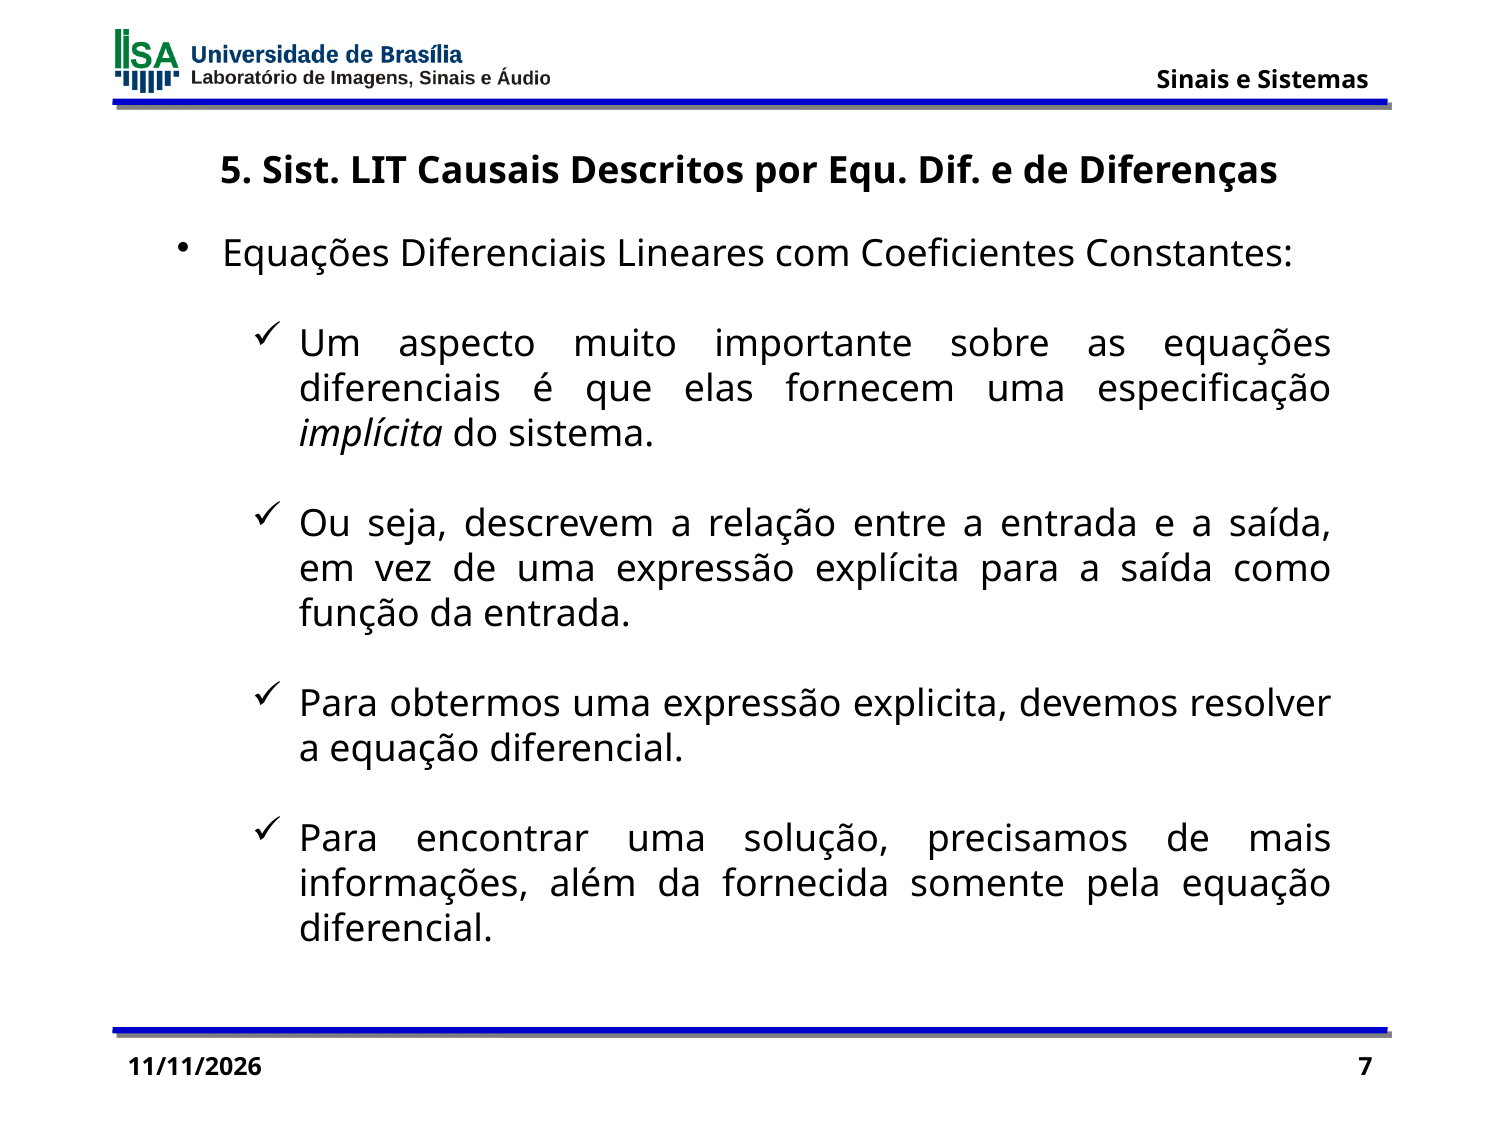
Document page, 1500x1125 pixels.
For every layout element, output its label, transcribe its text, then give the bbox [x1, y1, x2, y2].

text_box Equações Diferenciais Lineares com Coeficientes Constantes: Um aspecto muito importante sobre as equações diferenciais é que elas fornecem uma especificação implícita do sistema. Ou seja, descrevem a relação entre a entrada e a saída, em vez de uma expressão explícita para a saída como função da entrada. Para obtermos uma expressão explicita, devemos resolver a equação diferencial. Para encontrar uma solução, precisamos de mais informações, além da fornecida somente pela equação diferencial. [162, 221, 1348, 956]
slide_number 7 [1074, 1042, 1388, 1118]
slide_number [112, 1042, 426, 1118]
picture [115, 29, 550, 93]
text_box 5. Sist. LIT Causais Descritos por Equ. Dif. e de Diferenças [112, 138, 1388, 198]
